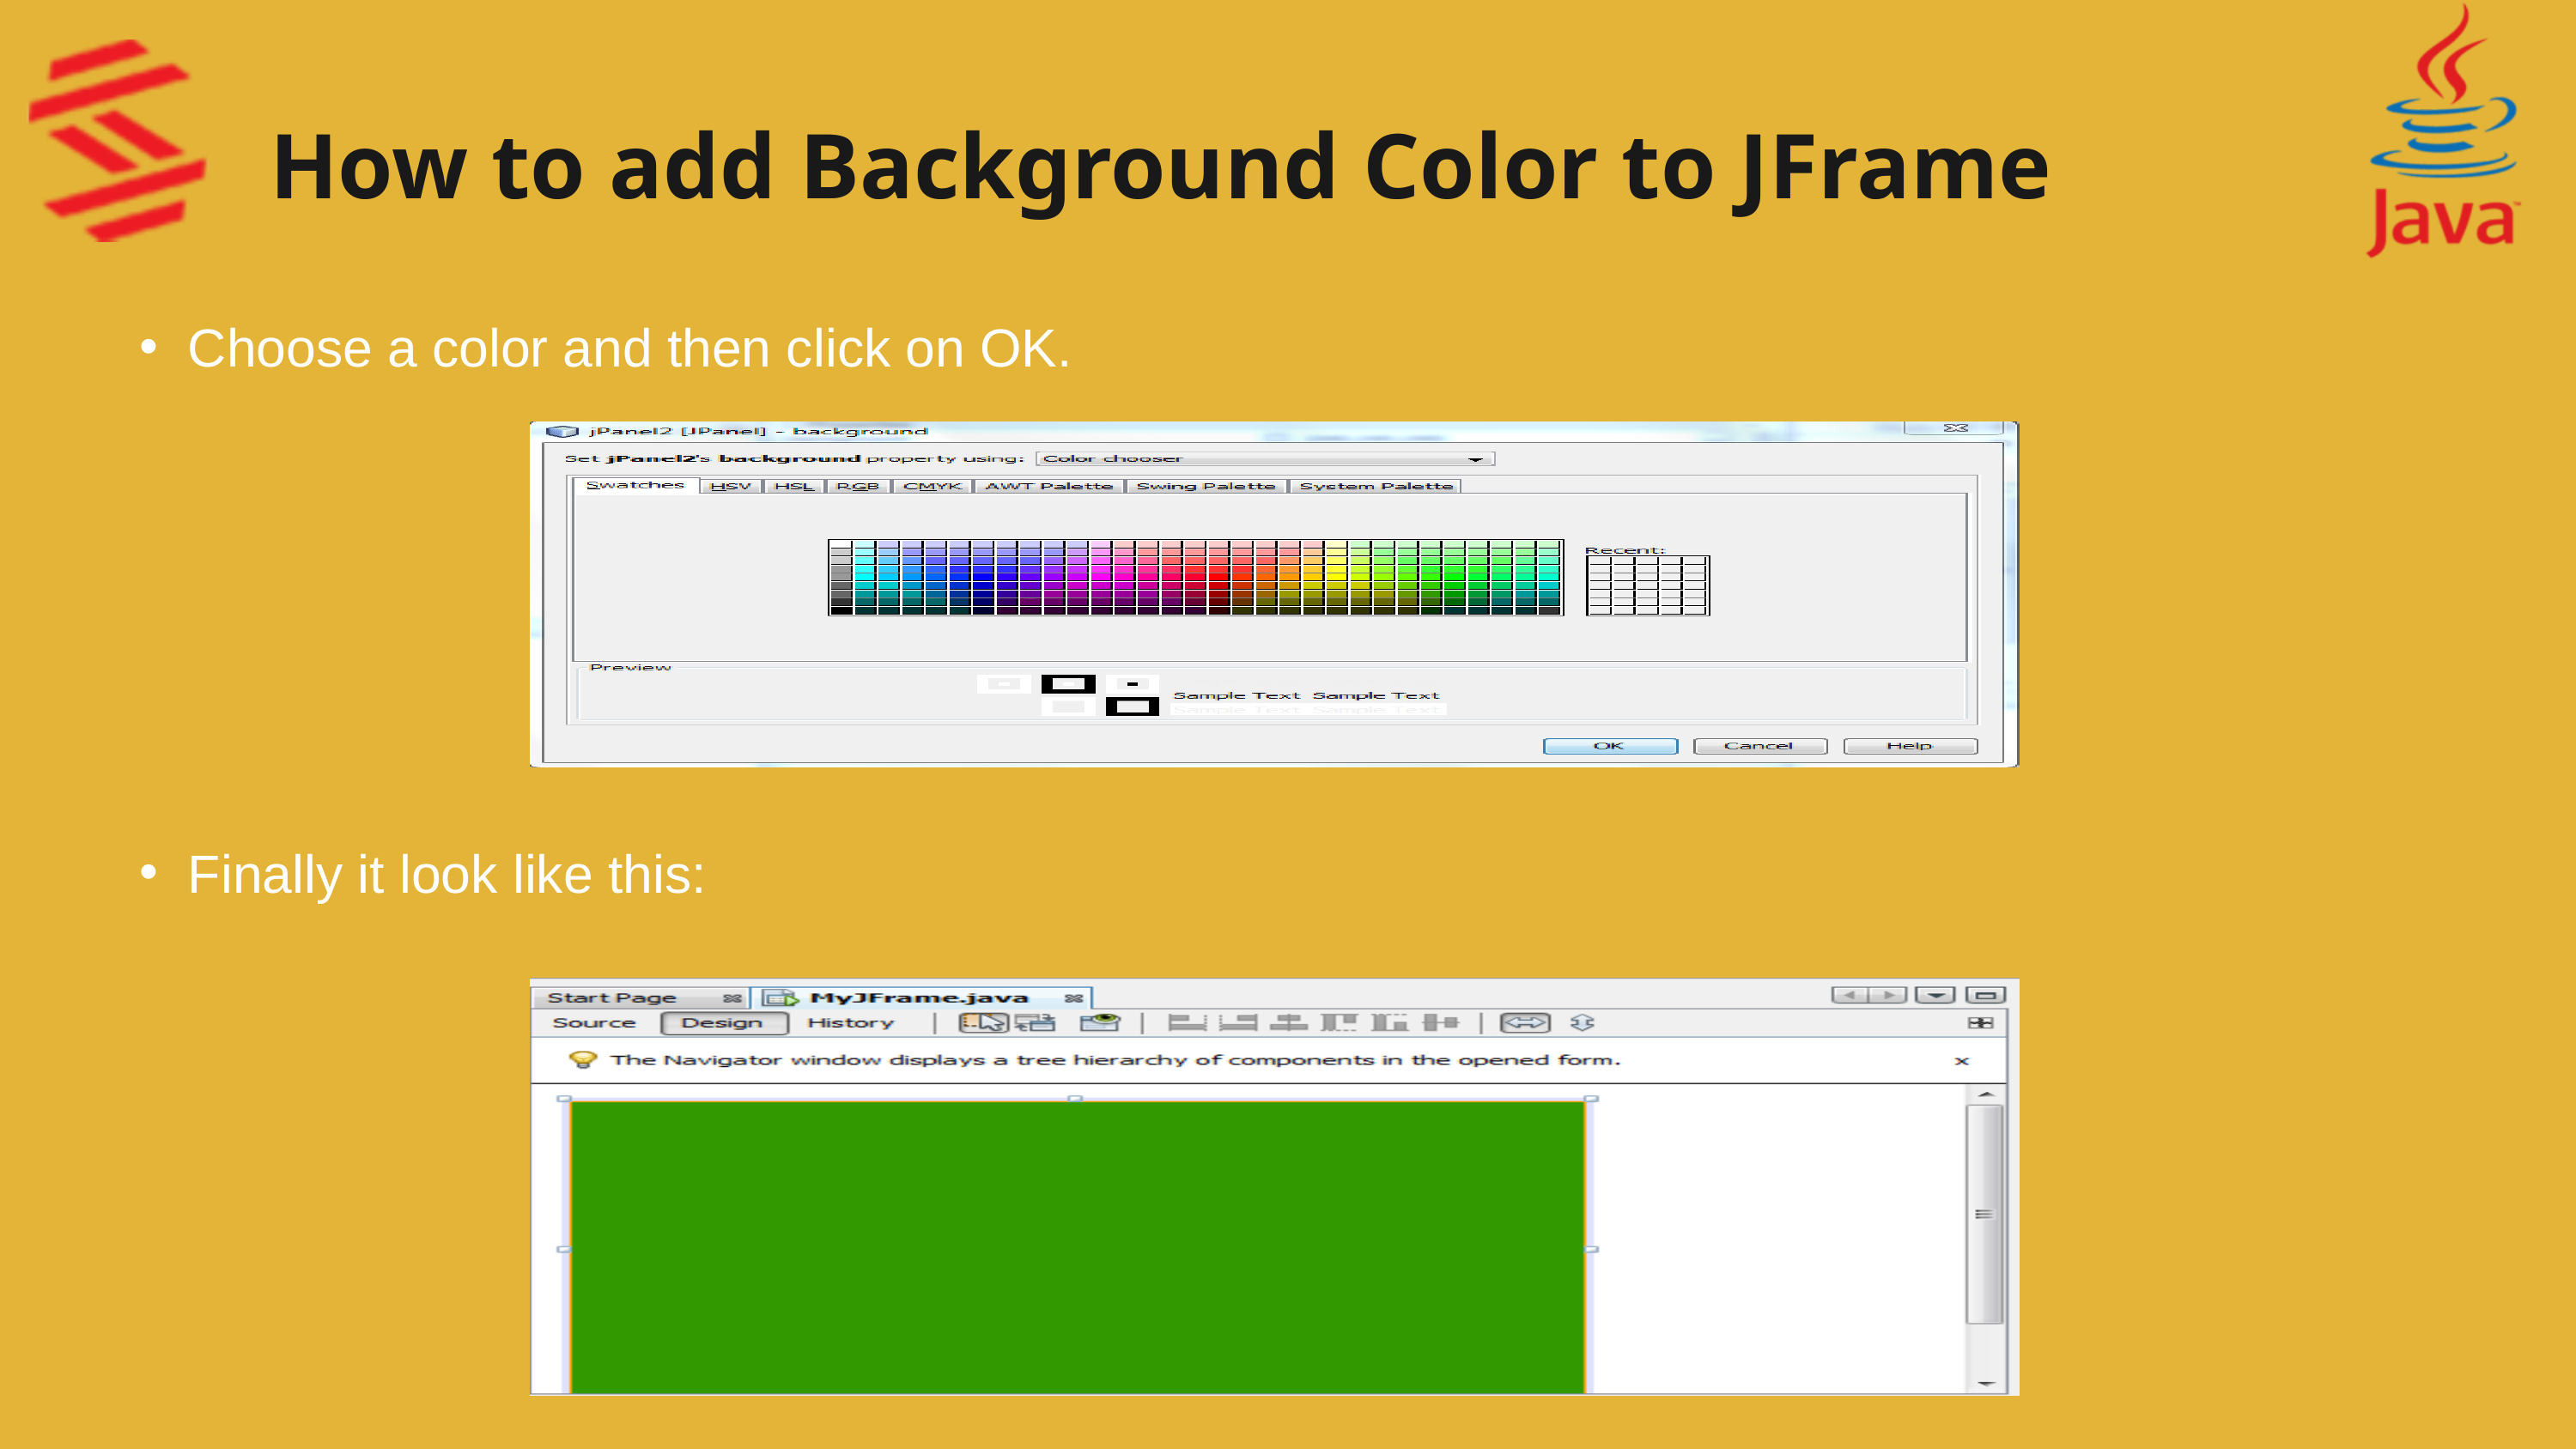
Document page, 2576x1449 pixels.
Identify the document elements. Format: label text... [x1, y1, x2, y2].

picture [530, 421, 2020, 767]
picture [20, 39, 222, 242]
text_box Choose a color and then click on OK. Finally it look like this: [126, 307, 2461, 910]
title How to add Background Color to JFrame [257, 59, 2269, 267]
picture [2274, 0, 2576, 282]
picture [530, 978, 2020, 1396]
